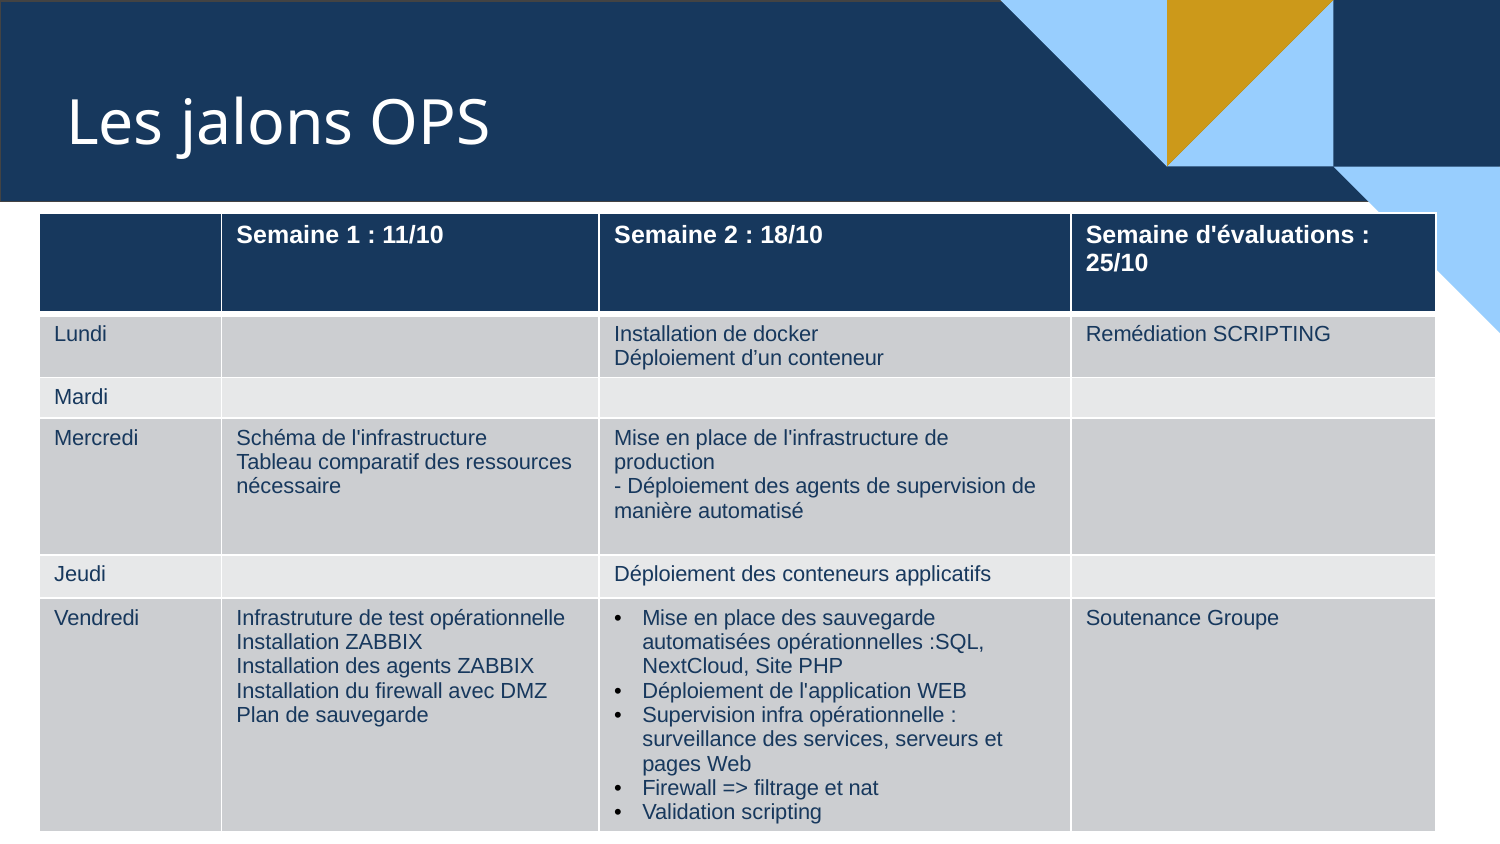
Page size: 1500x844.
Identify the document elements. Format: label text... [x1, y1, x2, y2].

table_cell Infrastruture de test opérationnelle Installation ZABBIX Installation des agents ZABBIX Installation du firewall avec DMZ Plan de sauvegarde [222, 599, 598, 831]
table_cell [222, 378, 598, 417]
table_cell Vendredi [40, 599, 221, 831]
table_cell Mise en place des sauvegarde automatisées opérationnelles :SQL, NextCloud, Site PHP Déploiement de l'application WEB Supervision infra opérationnelle : surveillance des services, serveurs et pages Web Firewall => filtrage et nat Validation scripting [600, 599, 1070, 831]
table_cell [600, 378, 1070, 417]
table_cell Mise en place de l'infrastructure de production - Déploiement des agents de supervision de manière automatisé [600, 419, 1070, 554]
table_cell Schéma de l'infrastructure Tableau comparatif des ressources nécessaire [222, 419, 598, 554]
table_header Semaine 1 : 11/10 [222, 214, 598, 311]
table_cell [1072, 378, 1435, 417]
table_cell Remédiation SCRIPTING [1072, 317, 1435, 377]
table_cell [1072, 556, 1435, 597]
table_cell Lundi [40, 317, 221, 377]
table_header Semaine 2 : 18/10 [600, 214, 1070, 311]
table_cell Mercredi [40, 419, 221, 554]
table_cell [1072, 419, 1435, 554]
table_cell Déploiement des conteneurs applicatifs [600, 556, 1070, 597]
table_header Semaine d'évaluations : 25/10 [1072, 214, 1435, 311]
table_cell [222, 317, 598, 377]
table_cell [222, 556, 598, 597]
table_header [40, 214, 221, 311]
table_cell Mardi [40, 378, 221, 417]
table_cell Jeudi [40, 556, 221, 597]
table_cell Installation de docker Déploiement d’un conteneur [600, 317, 1070, 377]
table_cell Soutenance Groupe [1072, 599, 1435, 831]
title Les jalons OPS [51, 67, 1449, 167]
